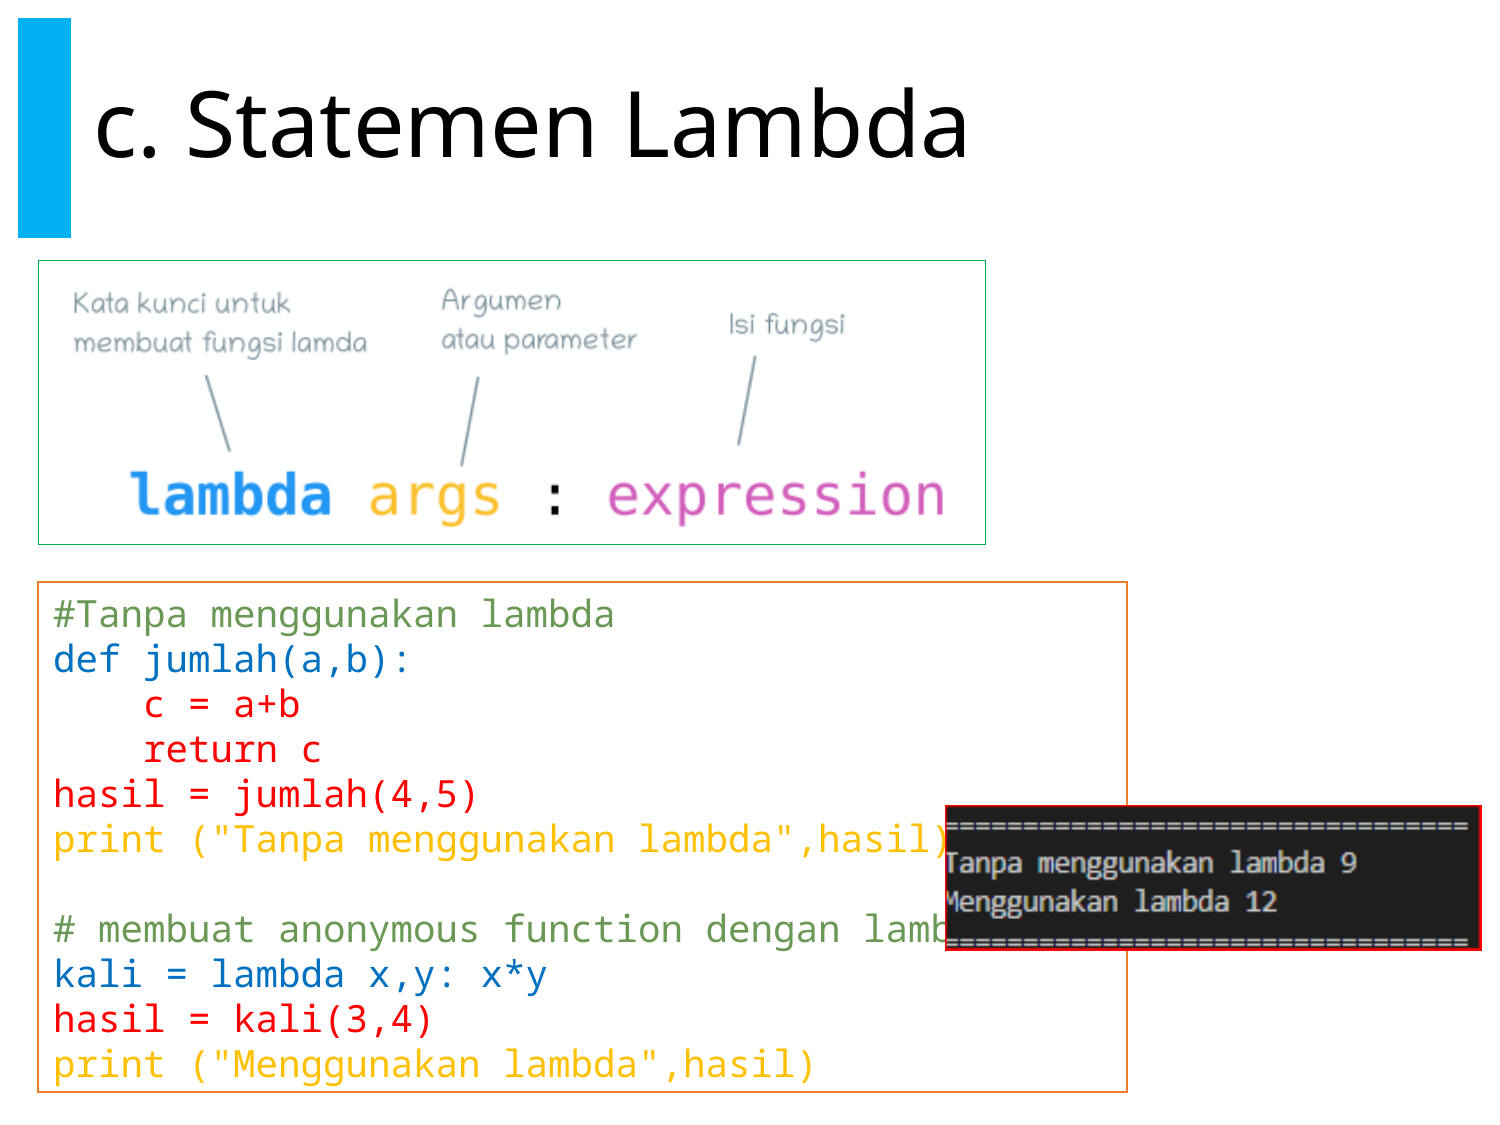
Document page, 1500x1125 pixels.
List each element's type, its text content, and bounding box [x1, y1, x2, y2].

picture [38, 260, 986, 545]
title c. Statemen Lambda [78, 19, 1443, 237]
picture [945, 805, 1482, 951]
text_box #Tanpa menggunakan lambda def jumlah(a,b): c = a+b return c hasil = jumlah(4,5) print ("Tanpa menggunakan lambda",hasil) # membuat anonymous function dengan lambda kali = lambda x,y: x*y hasil = kali(3,4) print ("Menggunakan lambda",hasil) [37, 581, 1128, 1093]
